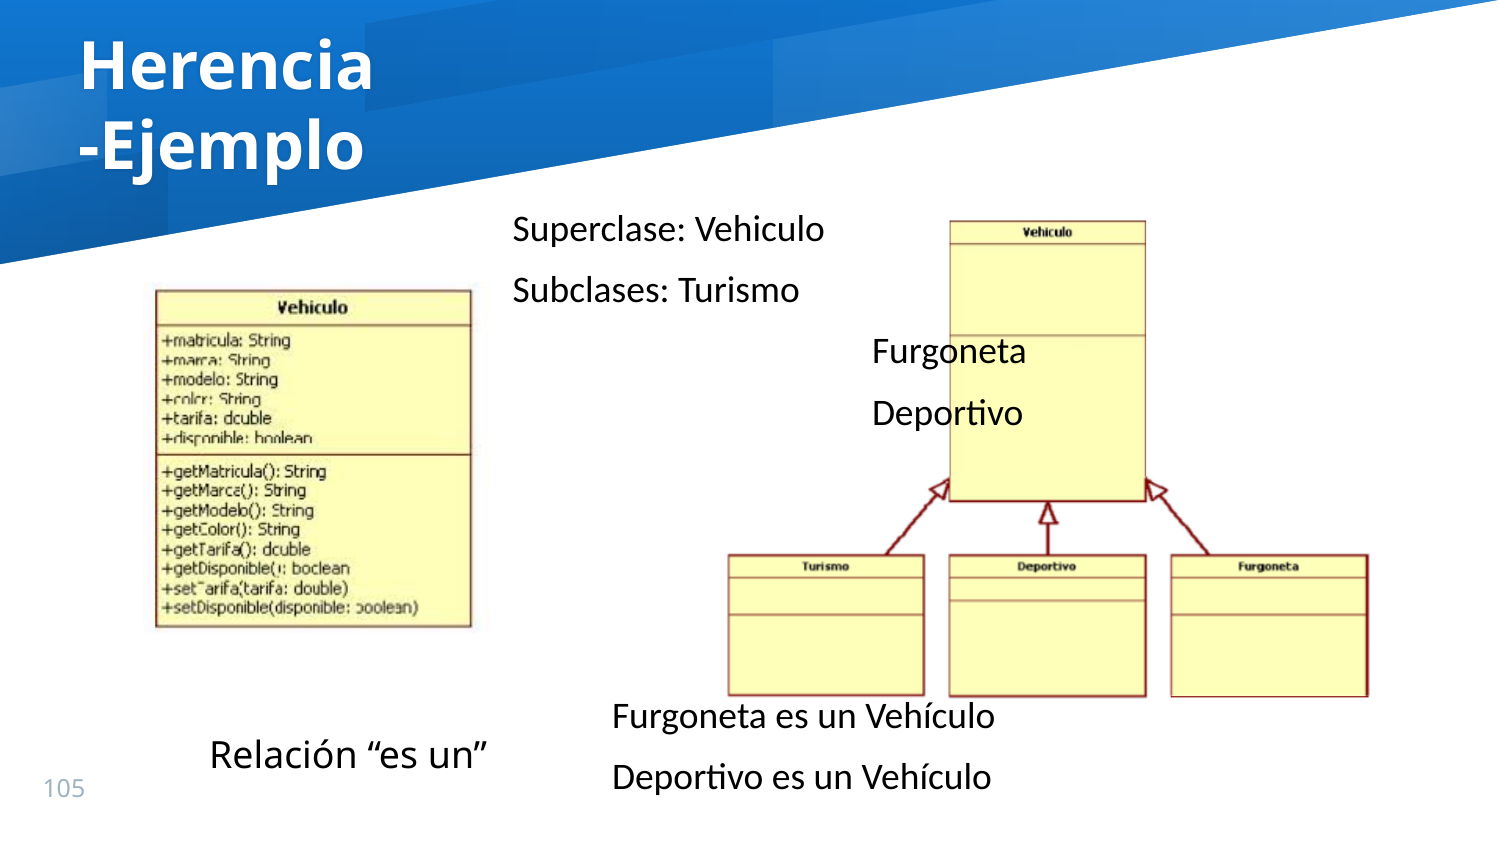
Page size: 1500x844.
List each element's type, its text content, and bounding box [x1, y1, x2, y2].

slide_number ‹#› [42, 766, 122, 807]
title Herencia -Ejemplo [78, 21, 1136, 184]
picture [143, 282, 493, 637]
text_box Superclase: Vehiculo Subclases: Turismo Furgoneta Deportivo [468, 193, 664, 487]
picture [668, 191, 1398, 727]
text_box Relación “es un” [194, 716, 567, 770]
text_box Furgoneta es un Vehículo Deportivo es un Vehículo [567, 681, 1061, 844]
